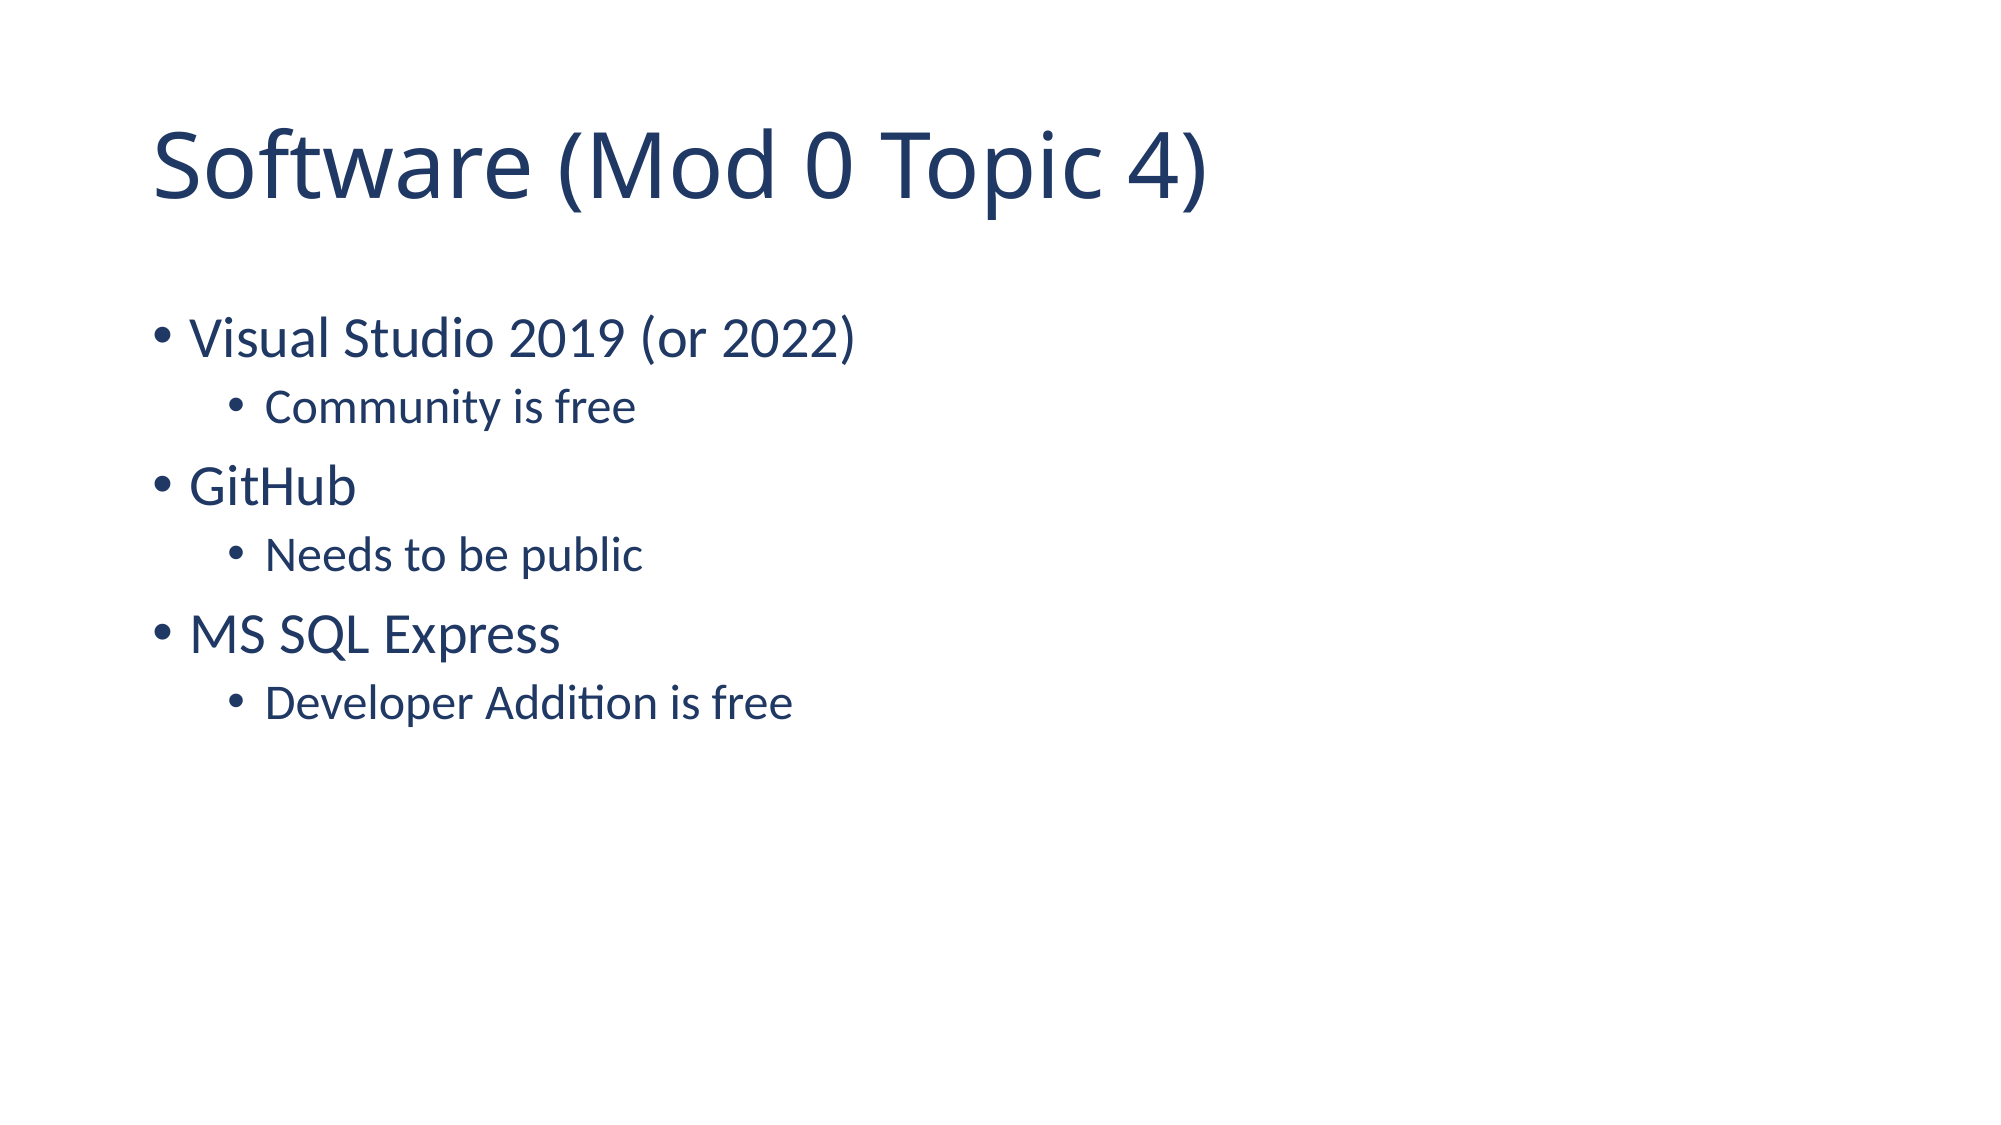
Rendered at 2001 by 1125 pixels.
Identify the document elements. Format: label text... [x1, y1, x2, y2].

list Visual Studio 2019 (or 2022) Community is free GitHub Needs to be public MS SQL Express Developer Addition is free [137, 299, 1863, 1014]
title Software (Mod 0 Topic 4) [137, 59, 1863, 278]
